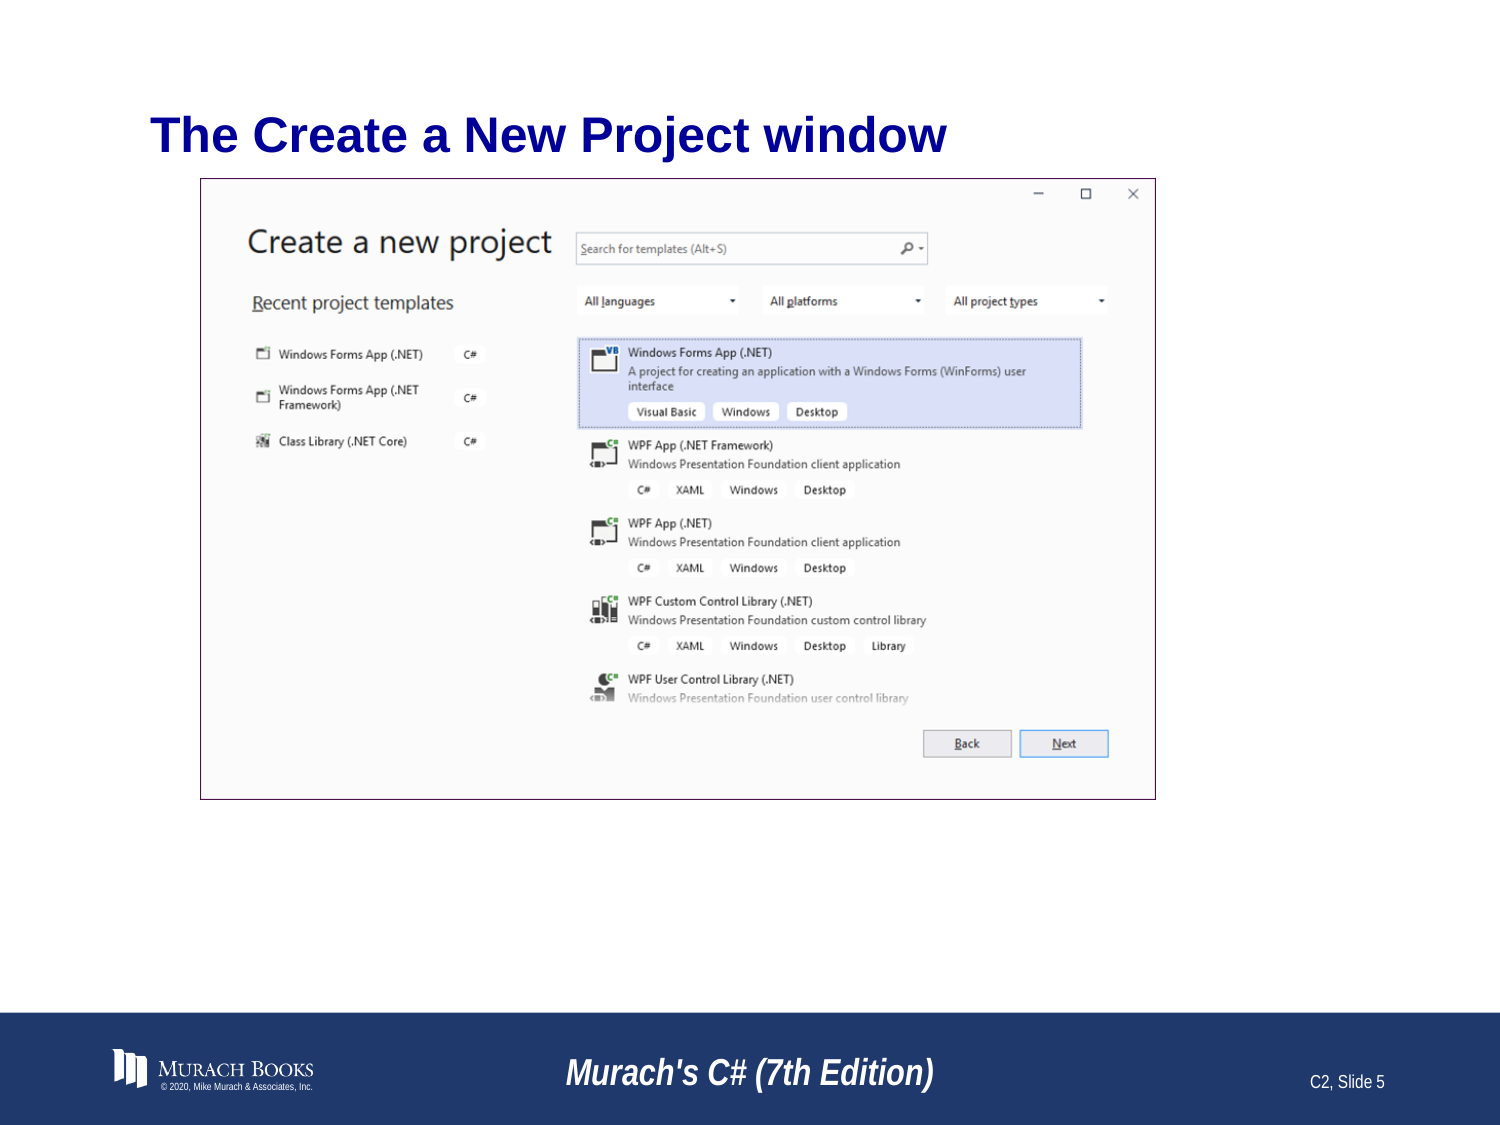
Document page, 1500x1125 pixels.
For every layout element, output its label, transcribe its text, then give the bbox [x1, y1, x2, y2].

title The Create a New Project window [150, 102, 1350, 164]
footer © 2020, Mike Murach & Associates, Inc. [12, 1025, 463, 1100]
slide_number C2, Slide 5 [1087, 1025, 1400, 1100]
slide_number Murach's C# (7th Edition) [463, 1025, 1050, 1100]
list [199, 178, 1157, 801]
